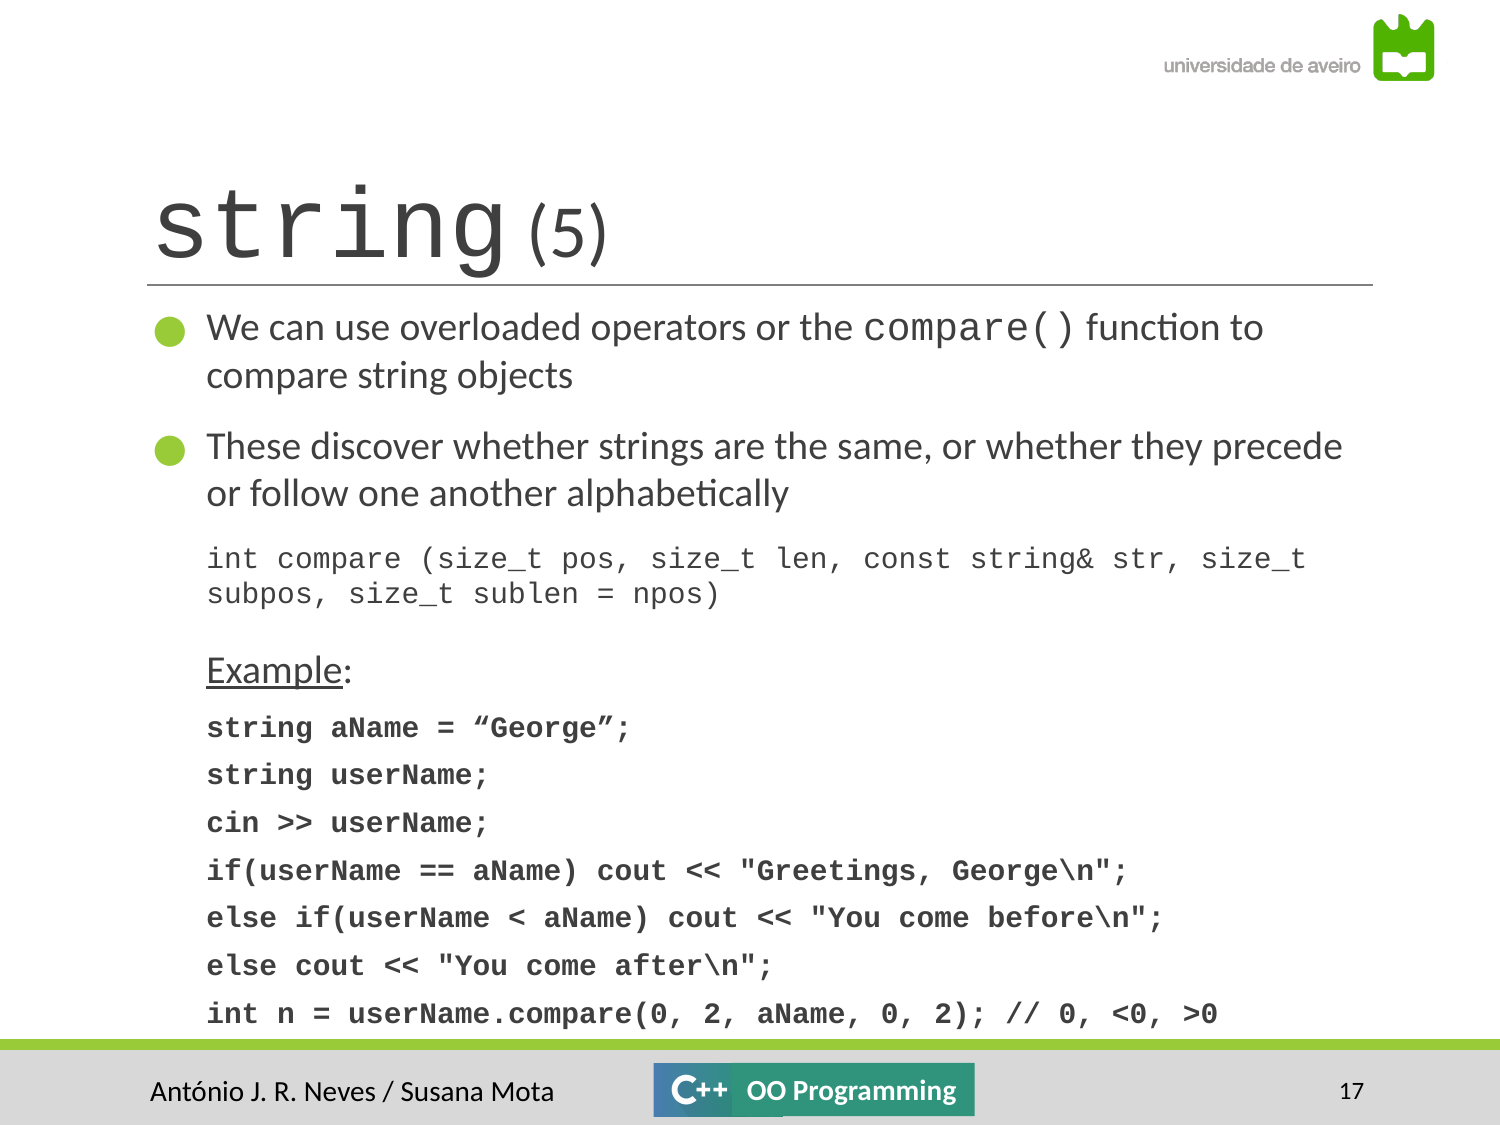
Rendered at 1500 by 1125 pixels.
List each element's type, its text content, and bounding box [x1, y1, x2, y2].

slide_number ‹#› [1218, 1059, 1380, 1120]
picture [653, 1063, 731, 1117]
title string (5) [135, 47, 1373, 285]
list We can use overloaded operators or the compare() function to compare string objects These discover whether strings are the same, or whether they precede or follow one another alphabetically int compare (size_t pos, size_t len, const string& str, size_t subpos, size_t sublen = npos) Example: string aName = “George”; string userName; cin >> userName; if(userName == aName) cout << "Greetings, George\n"; else if(userName < aName) cout << "You come before\n"; else cout << "You come after\n"; int n = userName.compare(0, 2, aName, 0, 2); // 0, <0, >0 [135, 293, 1373, 1038]
picture [1163, 14, 1448, 82]
